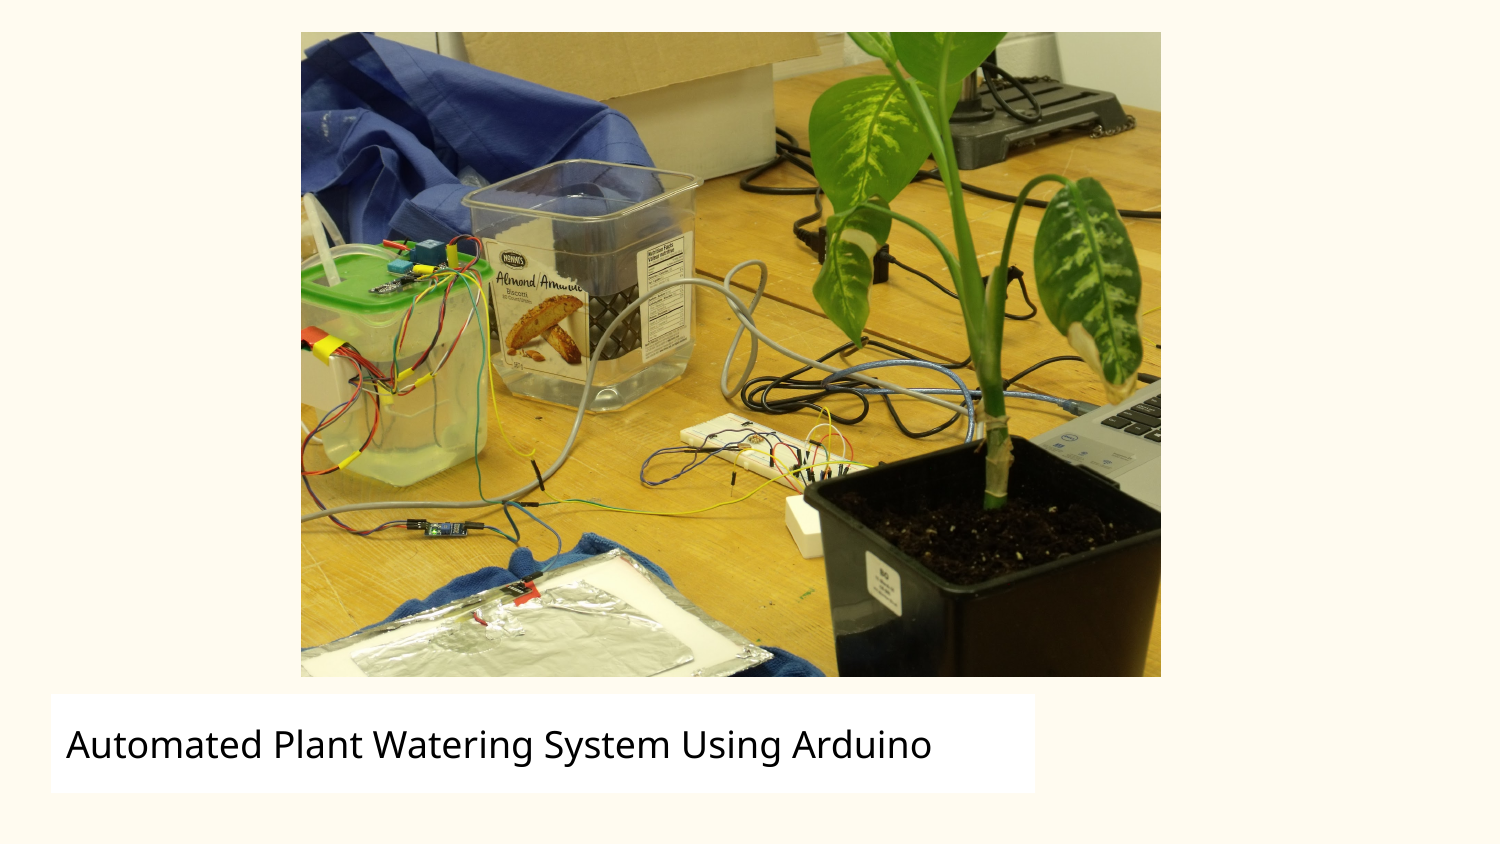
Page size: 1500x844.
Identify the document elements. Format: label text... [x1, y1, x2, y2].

list Automated Plant Watering System Using Arduino [51, 694, 1036, 794]
picture [301, 32, 1161, 677]
